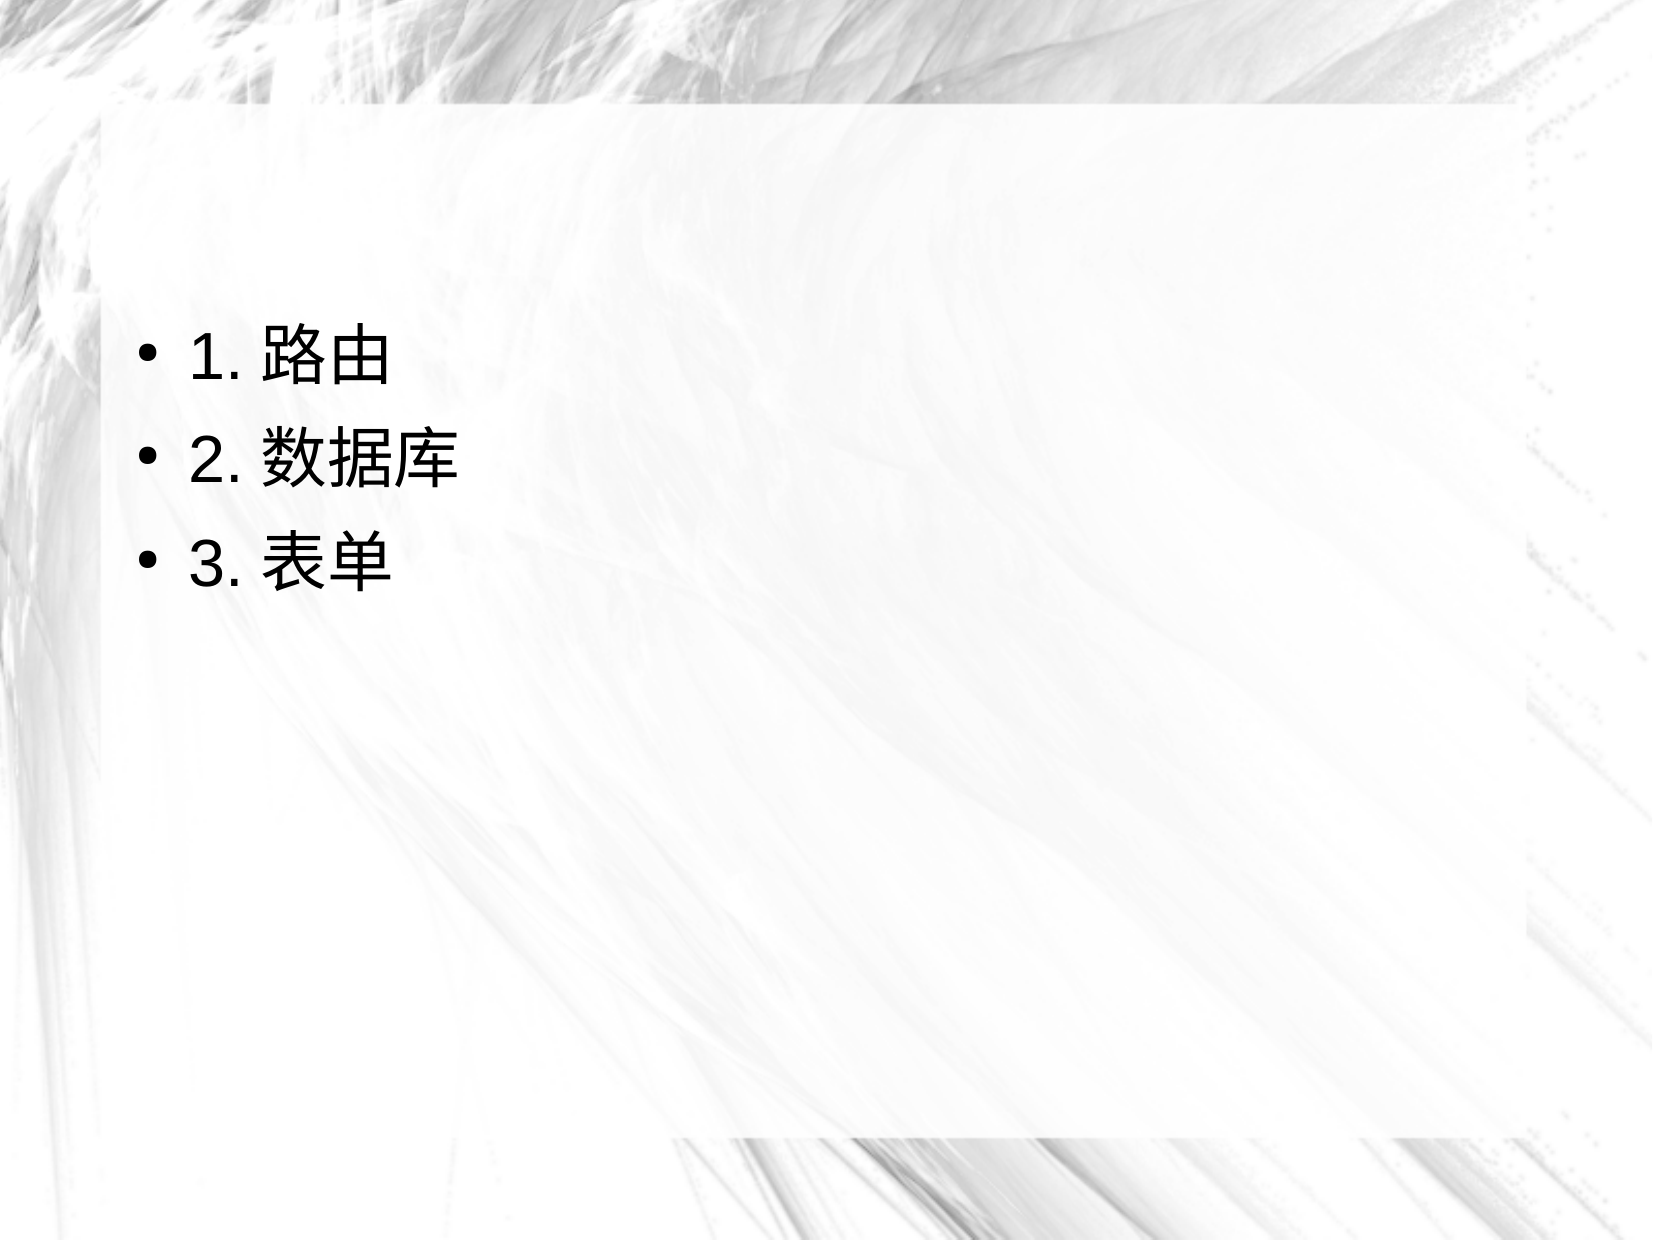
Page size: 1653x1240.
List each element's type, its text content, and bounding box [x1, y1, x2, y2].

picture [0, 0, 1653, 1240]
subtitle 1.路由 2.数据库 3.表单 [117, 319, 1572, 946]
